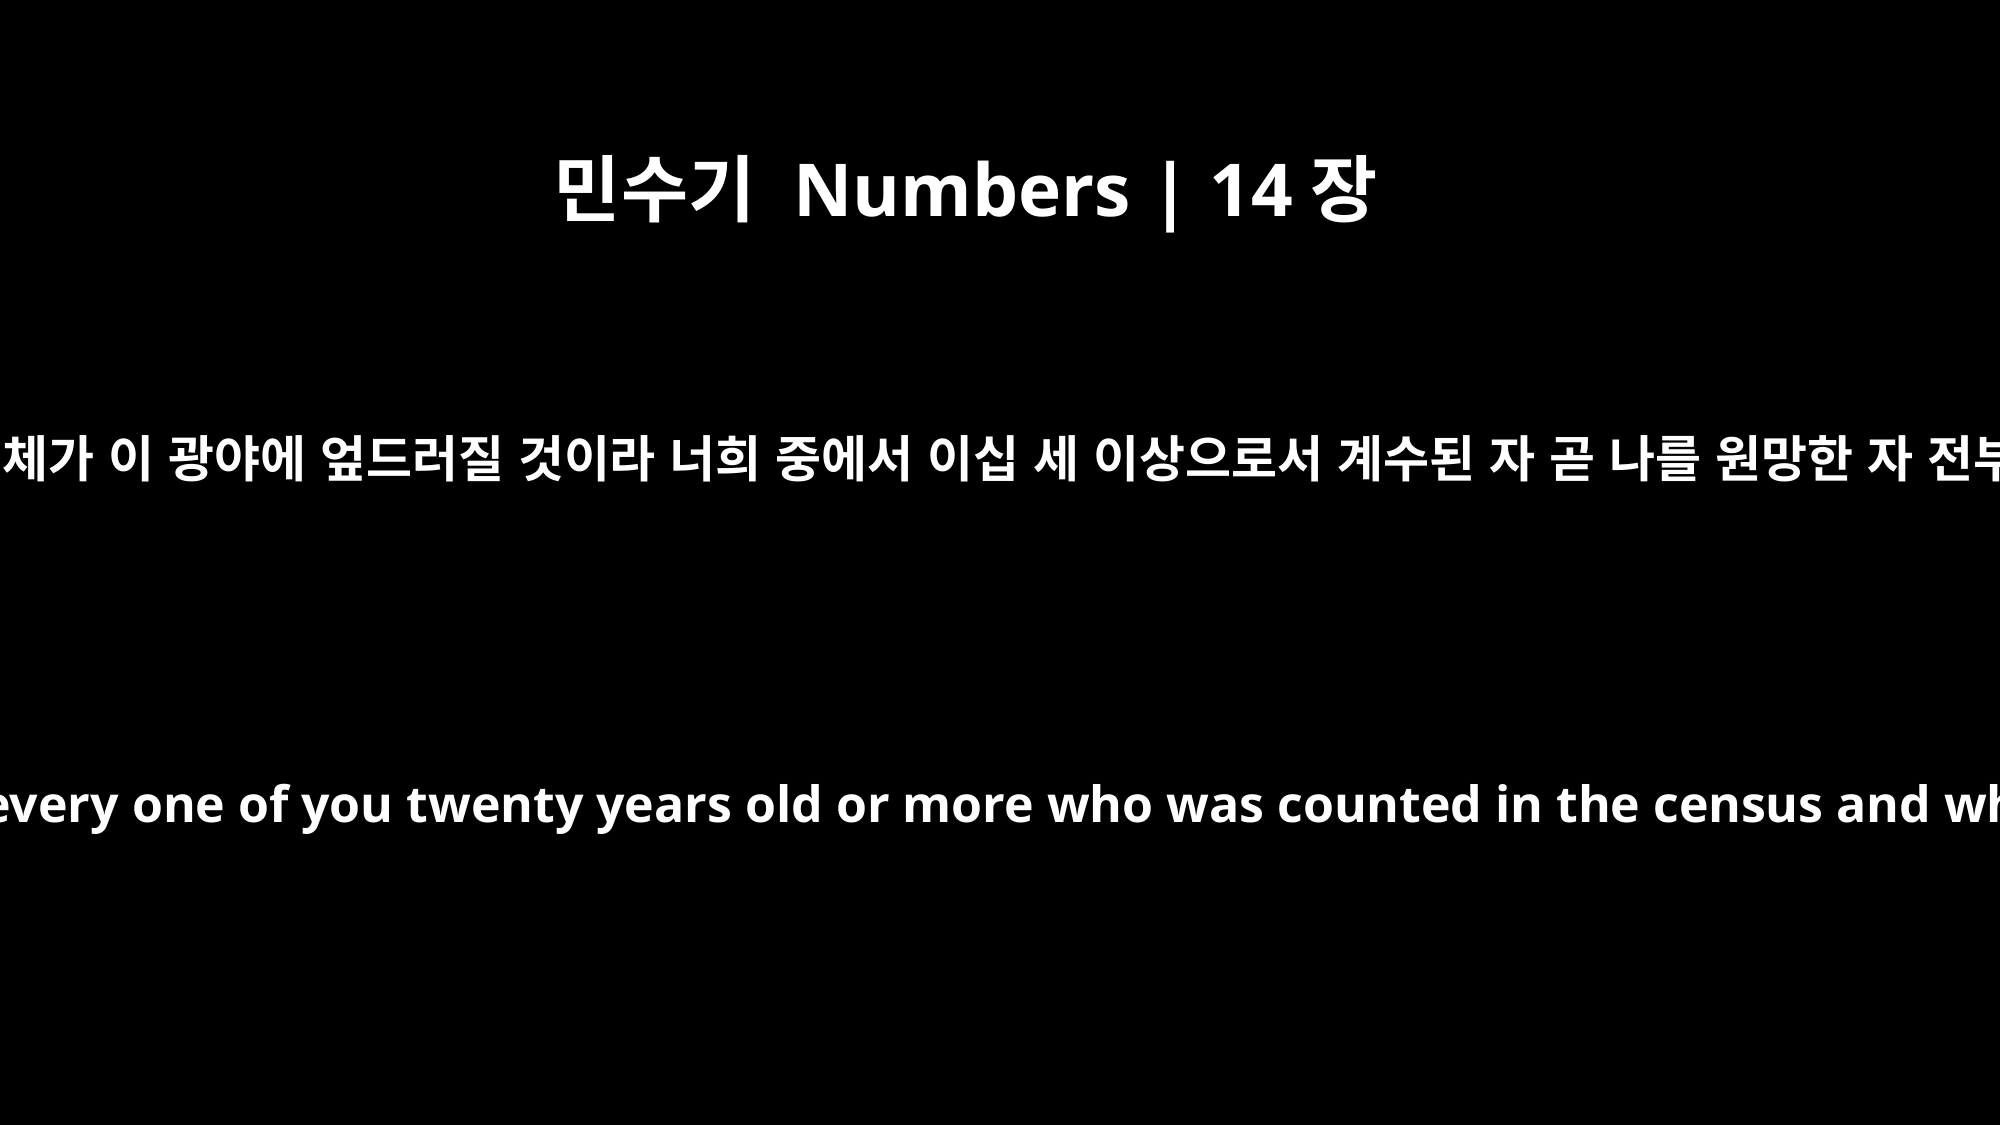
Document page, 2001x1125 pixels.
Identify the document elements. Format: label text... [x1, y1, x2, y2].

text_box In this desert your bodies will fall -- every one of you twenty years old or more who was counted in the census and who has grumbled against me. [0, 764, 2000, 840]
text_box 민수기 Numbers | 14장 [538, 136, 1393, 239]
text_box 29 너희 시체가 이 광야에 엎드러질 것이라 너희 중에서 이십 세 이상으로서 계수된 자 곧 나를 원망한 자 전부가 [0, 359, 2000, 495]
